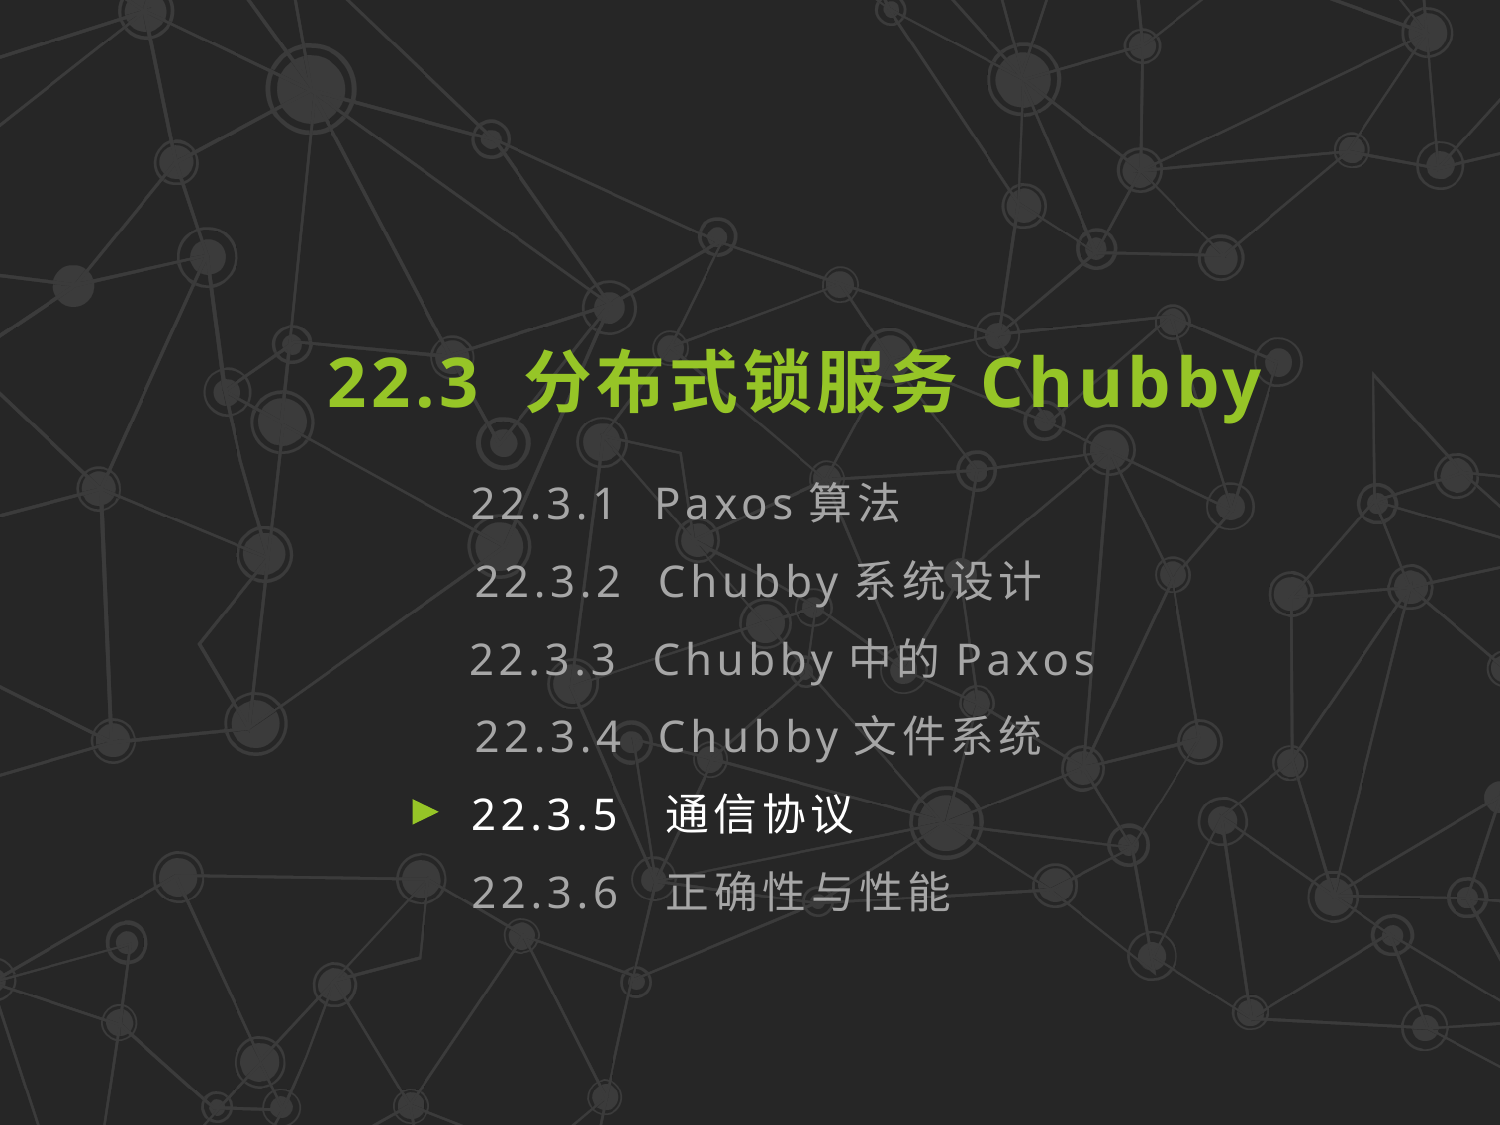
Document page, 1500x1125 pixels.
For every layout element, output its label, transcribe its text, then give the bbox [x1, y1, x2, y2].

picture [0, 0, 1500, 1125]
text_box 22.3.6 正确性与性能 [456, 857, 967, 925]
text_box 22.3.1 Paxos算法 [455, 468, 917, 536]
text_box 22.3.5 通信协议 [456, 779, 870, 847]
text_box 22.3 分布式锁服务Chubby [313, 331, 1278, 429]
text_box [411, 797, 442, 827]
text_box 22.3.2 Chubby系统设计 [459, 546, 1058, 614]
text_box 22.3.4 Chubby文件系统 [459, 701, 1058, 770]
text_box 22.3.3 Chubby中的Paxos [454, 623, 1110, 692]
